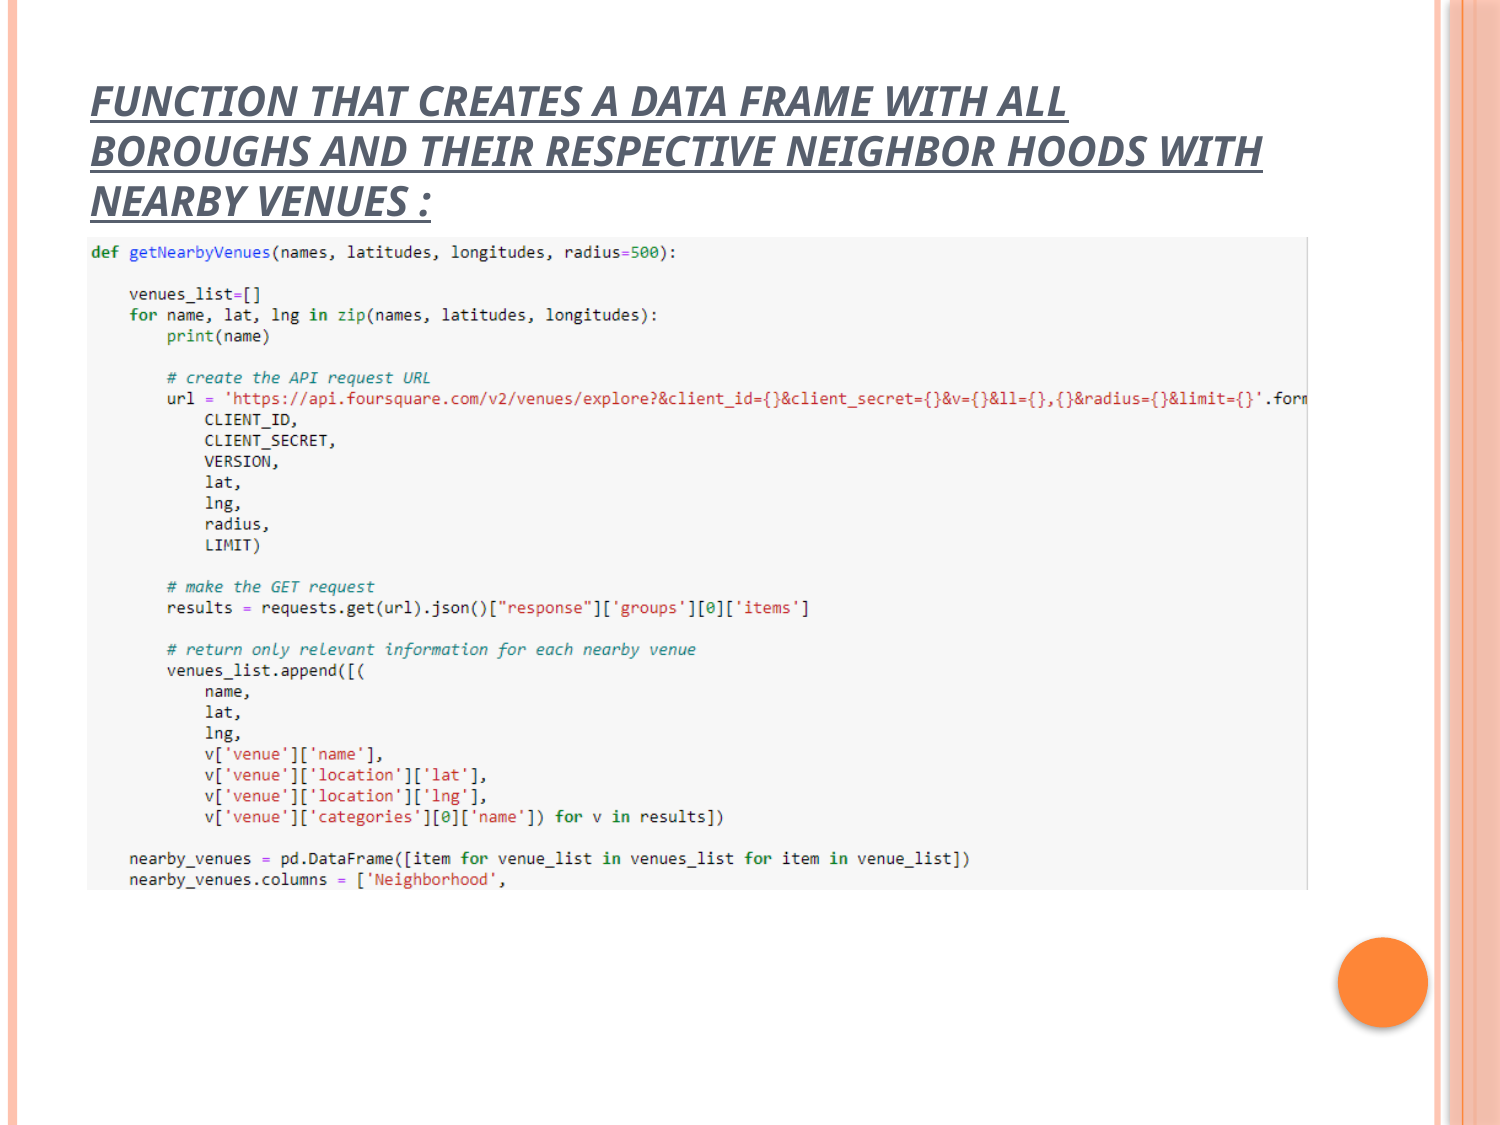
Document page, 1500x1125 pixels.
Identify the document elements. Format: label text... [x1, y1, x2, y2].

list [86, 236, 1313, 890]
title Function that creates a Data Frame with all Boroughs and their respective neighbor hoods with nearby venues : [75, 45, 1300, 233]
